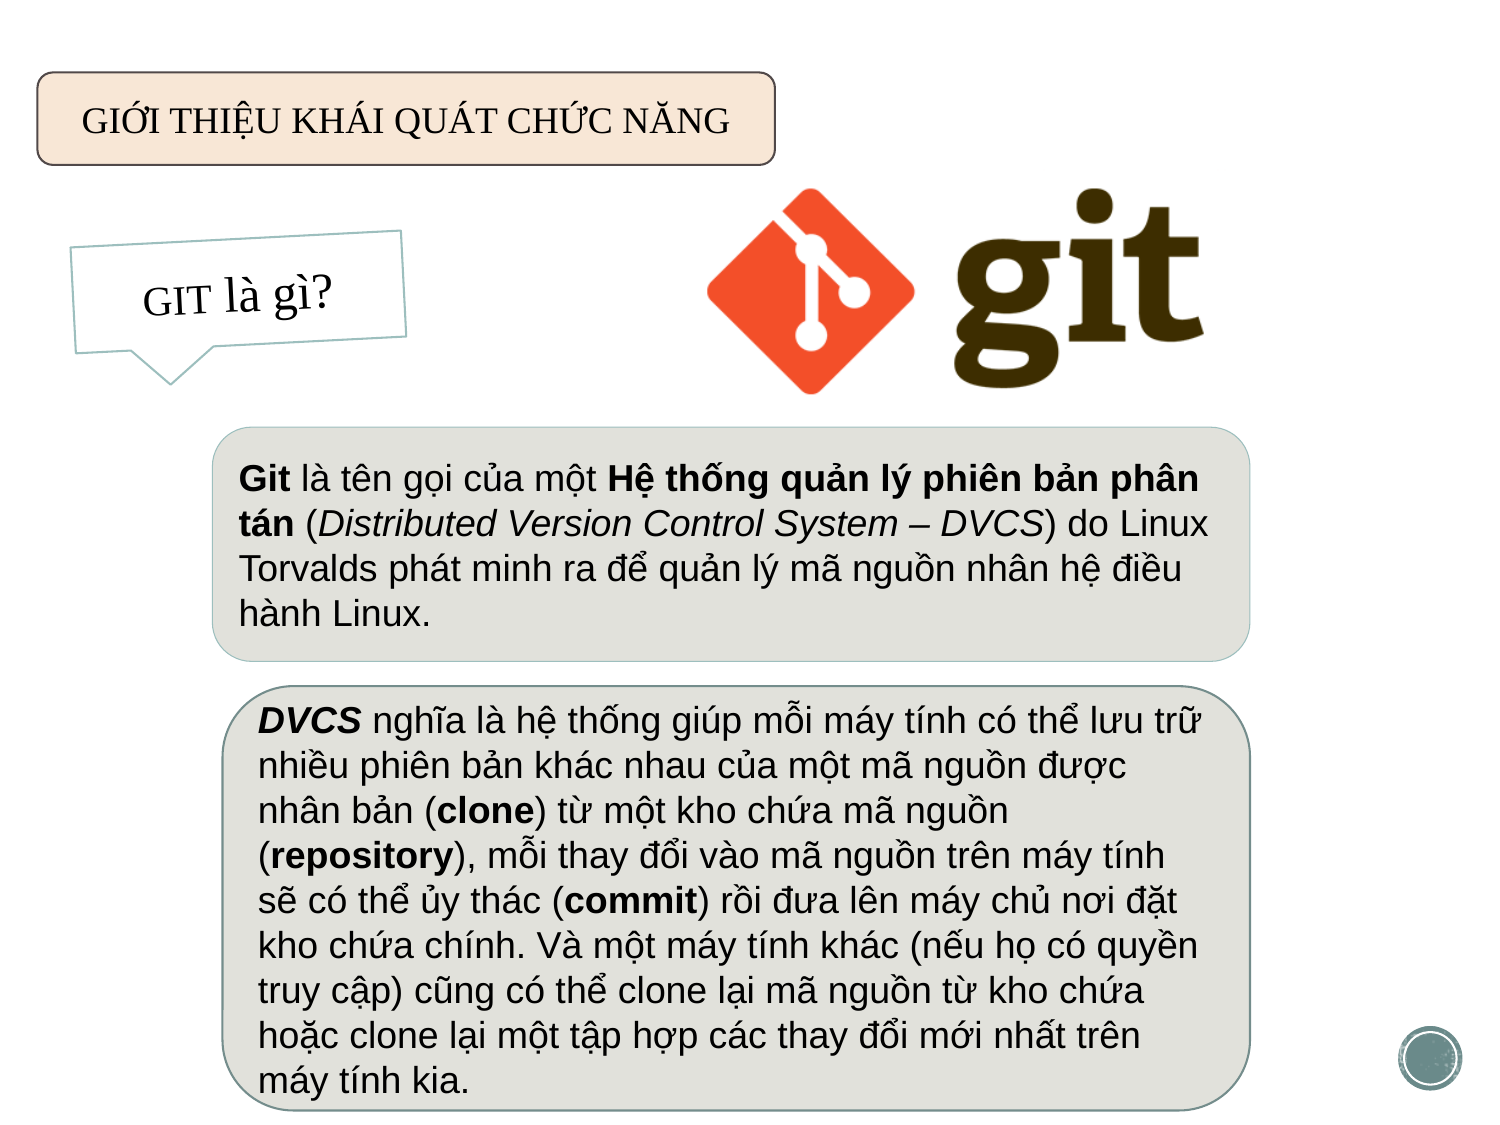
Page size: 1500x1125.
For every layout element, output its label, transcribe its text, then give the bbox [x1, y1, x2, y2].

text_box GIỚI THIỆU KHÁI QUÁT CHỨC NĂNG [36, 71, 776, 166]
text_box DVCS nghĩa là hệ thống giúp mỗi máy tính có thể lưu trữ nhiều phiên bản khác nhau của một mã nguồn được nhân bản (clone) từ một kho chứa mã nguồn (repository), mỗi thay đổi vào mã nguồn trên máy tính sẽ có thể ủy thác (commit) rồi đưa lên máy chủ nơi đặt kho chứa chính. Và một máy tính khác (nếu họ có quyền truy cập) cũng có thể clone lại mã nguồn từ kho chứa hoặc clone lại một tập hợp các thay đổi mới nhất trên máy tính kia. [221, 685, 1252, 1112]
text_box Git là tên gọi của một Hệ thống quản lý phiên bản phân tán (Distributed Version Control System – DVCS) do Linux Torvalds phát minh ra để quản lý mã nguồn nhân hệ điều hành Linux. [211, 426, 1251, 662]
picture [612, 169, 1331, 414]
text_box GIT là gì? [69, 229, 408, 386]
